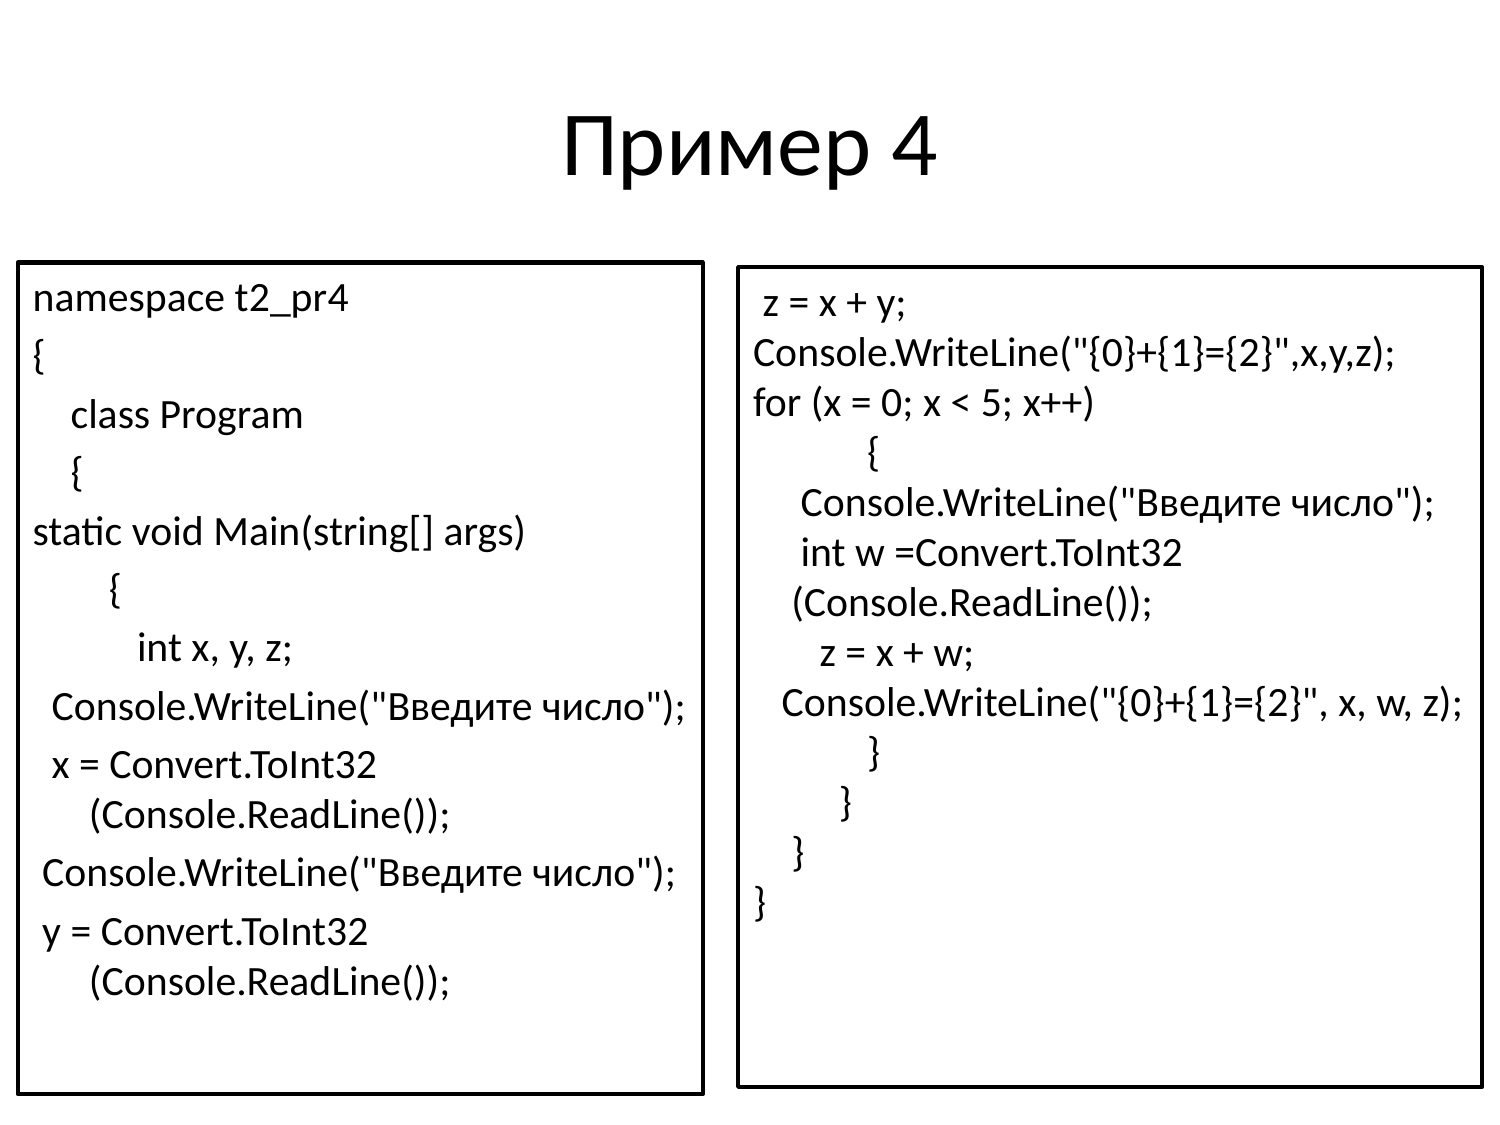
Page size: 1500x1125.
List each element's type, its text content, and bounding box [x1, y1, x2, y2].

list namespace t2_pr4 { class Program { static void Main(string[] args) { int x, y, z; Console.WriteLine("Введите число"); x = Convert.ToInt32 (Console.ReadLine()); Console.WriteLine("Введите число"); y = Convert.ToInt32 (Console.ReadLine()); [17, 262, 703, 1094]
title Пример 4 [75, 45, 1425, 233]
text_box z = x + y; Console.WriteLine("{0}+{1}={2}",x,y,z); for (x = 0; x < 5; x++) { Console.WriteLine("Введите число"); int w =Convert.ToInt32 (Console.ReadLine()); z = x + w; Console.WriteLine("{0}+{1}={2}", x, w, z); } } } } [738, 267, 1483, 1087]
